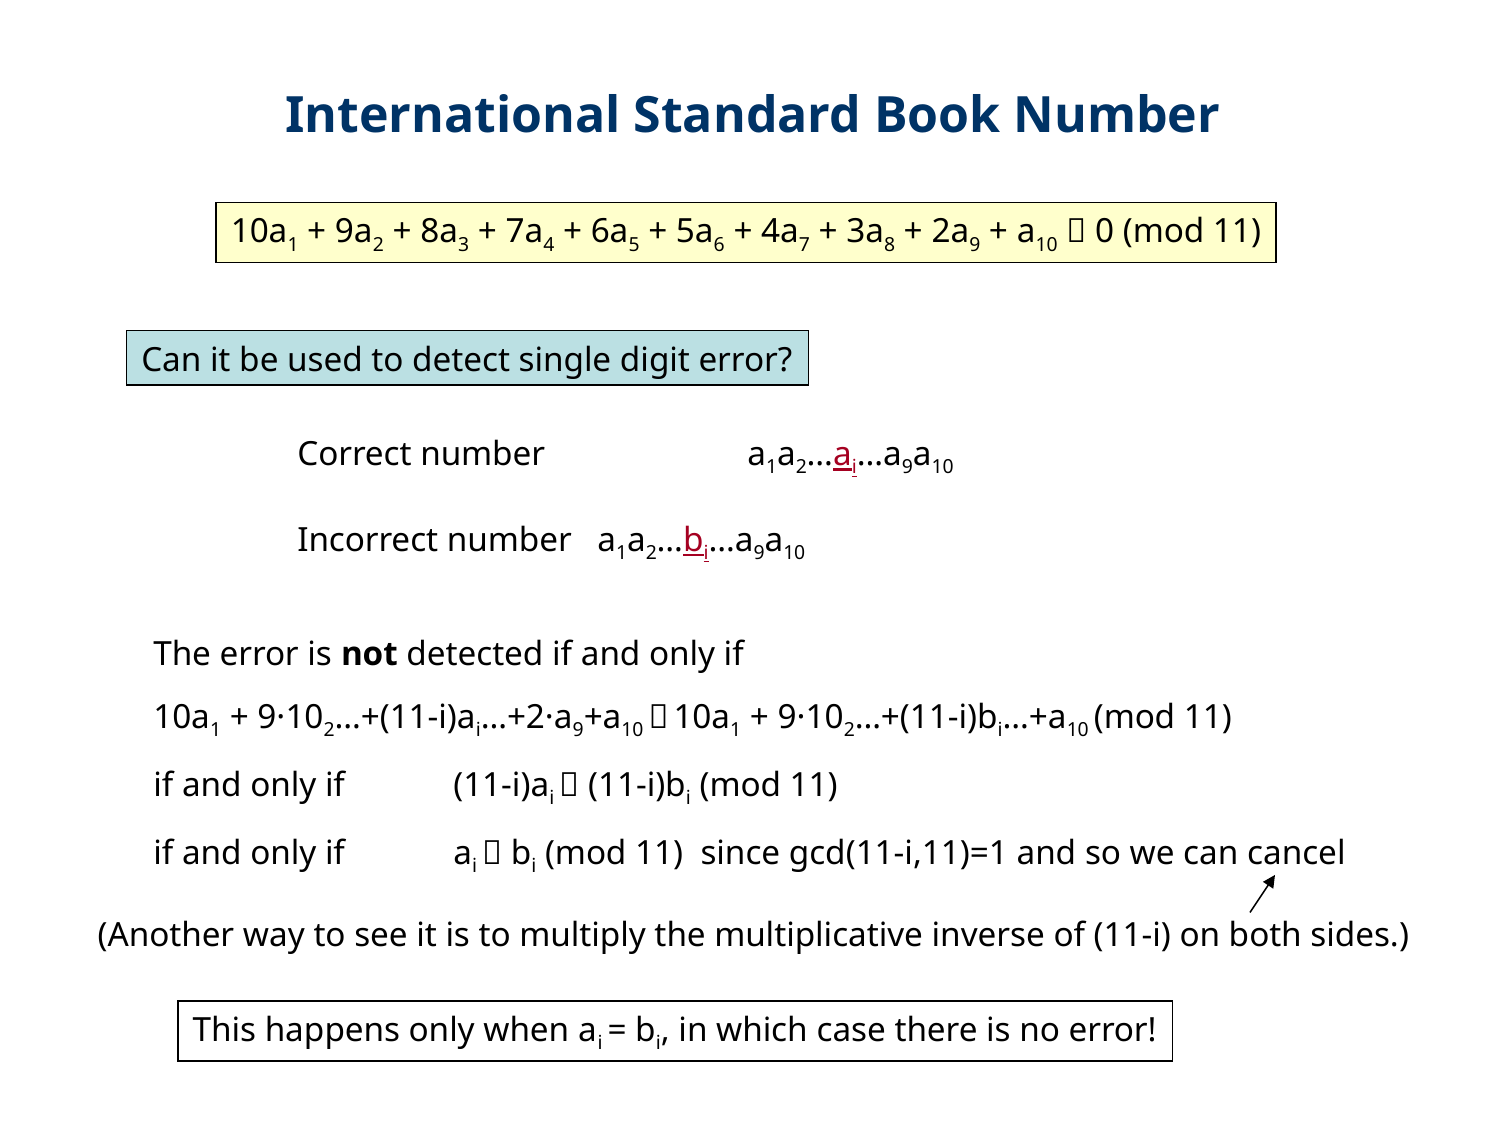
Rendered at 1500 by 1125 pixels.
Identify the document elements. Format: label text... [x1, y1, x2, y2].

text_box 10a1 + 9a2 + 8a3 + 7a4 + 6a5 + 5a6 + 4a7 + 3a8 + 2a9 + a10  0 (mod 11) [216, 202, 1277, 263]
text_box The error is not detected if and only if 10a1 + 9·102…+(11-i)ai…+2·a9+a10  10a1 + 9·102…+(11-i)bi…+a10 (mod 11) if and only if (11-i)ai  (11-i)bi (mod 11) if and only if ai  bi (mod 11) since gcd(11-i,11)=1 and so we can cancel [138, 624, 1371, 884]
text_box Can it be used to detect single digit error? [126, 330, 809, 386]
text_box This happens only when ai = bi, in which case there is no error! [177, 1000, 1173, 1061]
text_box (Another way to see it is to multiply the multiplicative inverse of (11-i) on both sides.) [82, 906, 1427, 961]
text_box International Standard Book Number [270, 74, 1236, 150]
text_box Correct number a1a2…ai…a9a10 Incorrect number a1a2…bi…a9a10 [282, 424, 1213, 571]
text_box [1249, 874, 1276, 913]
